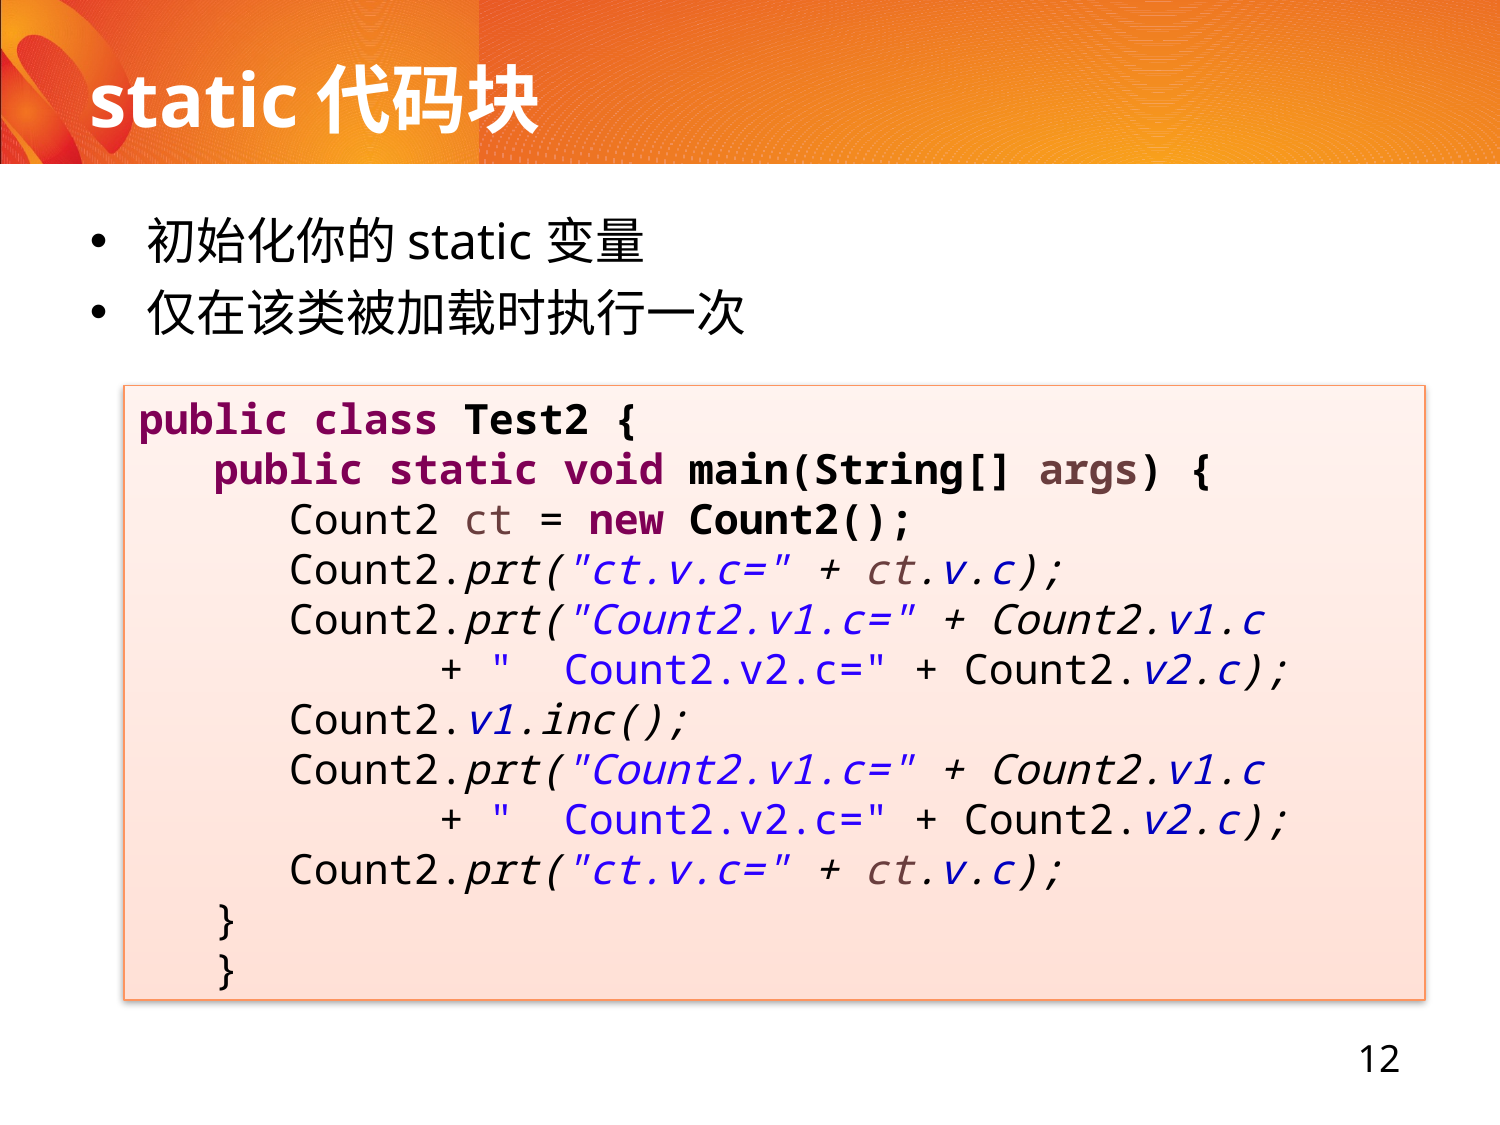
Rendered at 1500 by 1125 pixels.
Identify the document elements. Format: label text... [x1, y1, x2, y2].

title static代码块 [75, 45, 1425, 167]
text_box public class Test2 { public static void main(String[] args) { Count2 ct = new Count2(); Count2.prt("ct.v.c=" + ct.v.c); Count2.prt("Count2.v1.c=" + Count2.v1.c + " Count2.v2.c=" + Count2.v2.c); Count2.v1.inc(); Count2.prt("Count2.v1.c=" + Count2.v1.c + " Count2.v2.c=" + Count2.v2.c); Count2.prt("ct.v.c=" + ct.v.c); } } [123, 385, 1426, 1001]
list 初始化你的static变量 仅在该类被加载时执行一次 [75, 190, 1425, 1005]
picture [0, 0, 1500, 164]
